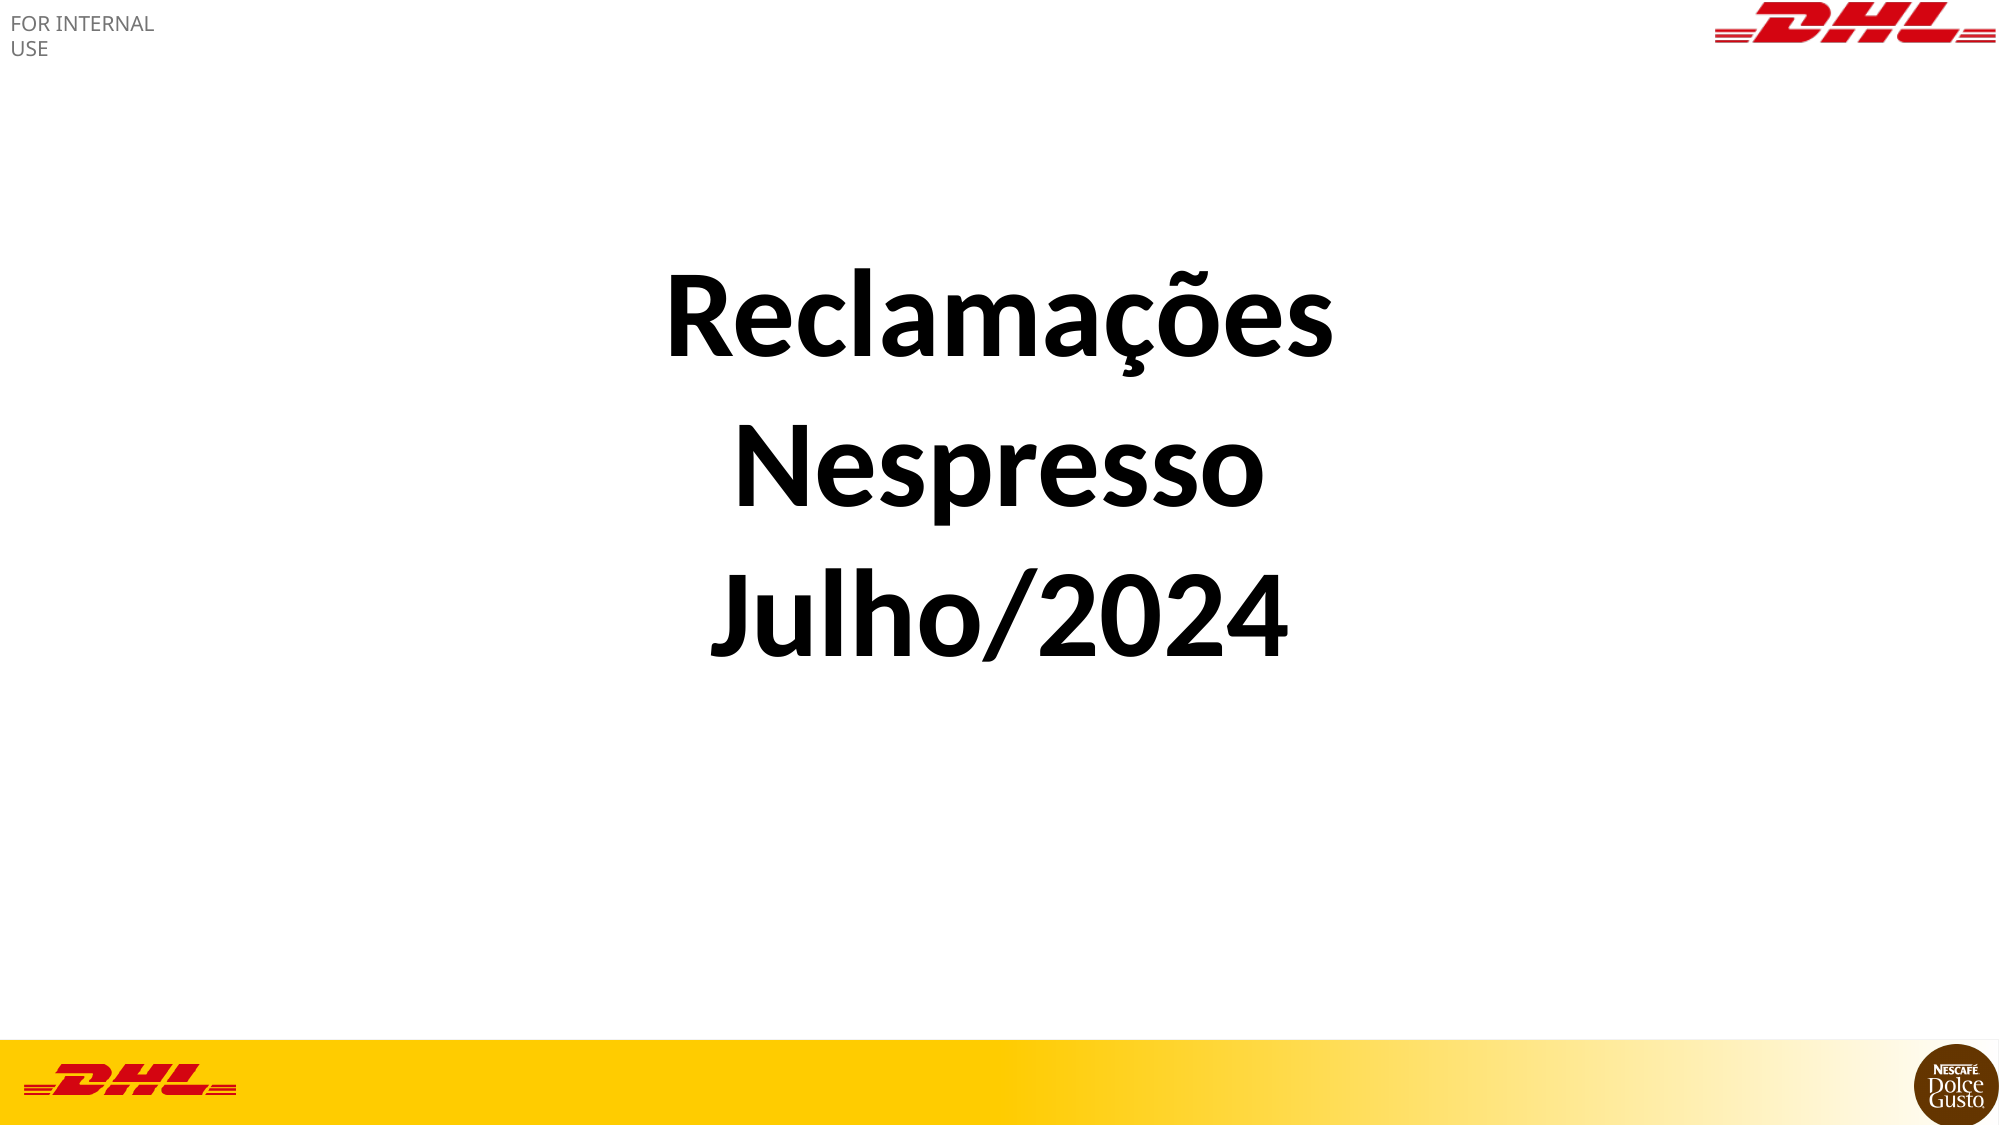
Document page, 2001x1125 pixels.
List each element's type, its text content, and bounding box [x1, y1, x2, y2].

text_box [0, 1039, 1999, 1125]
text_box Reclamações Nespresso Julho/2024 [0, 224, 2000, 689]
picture [1714, 1, 1998, 45]
